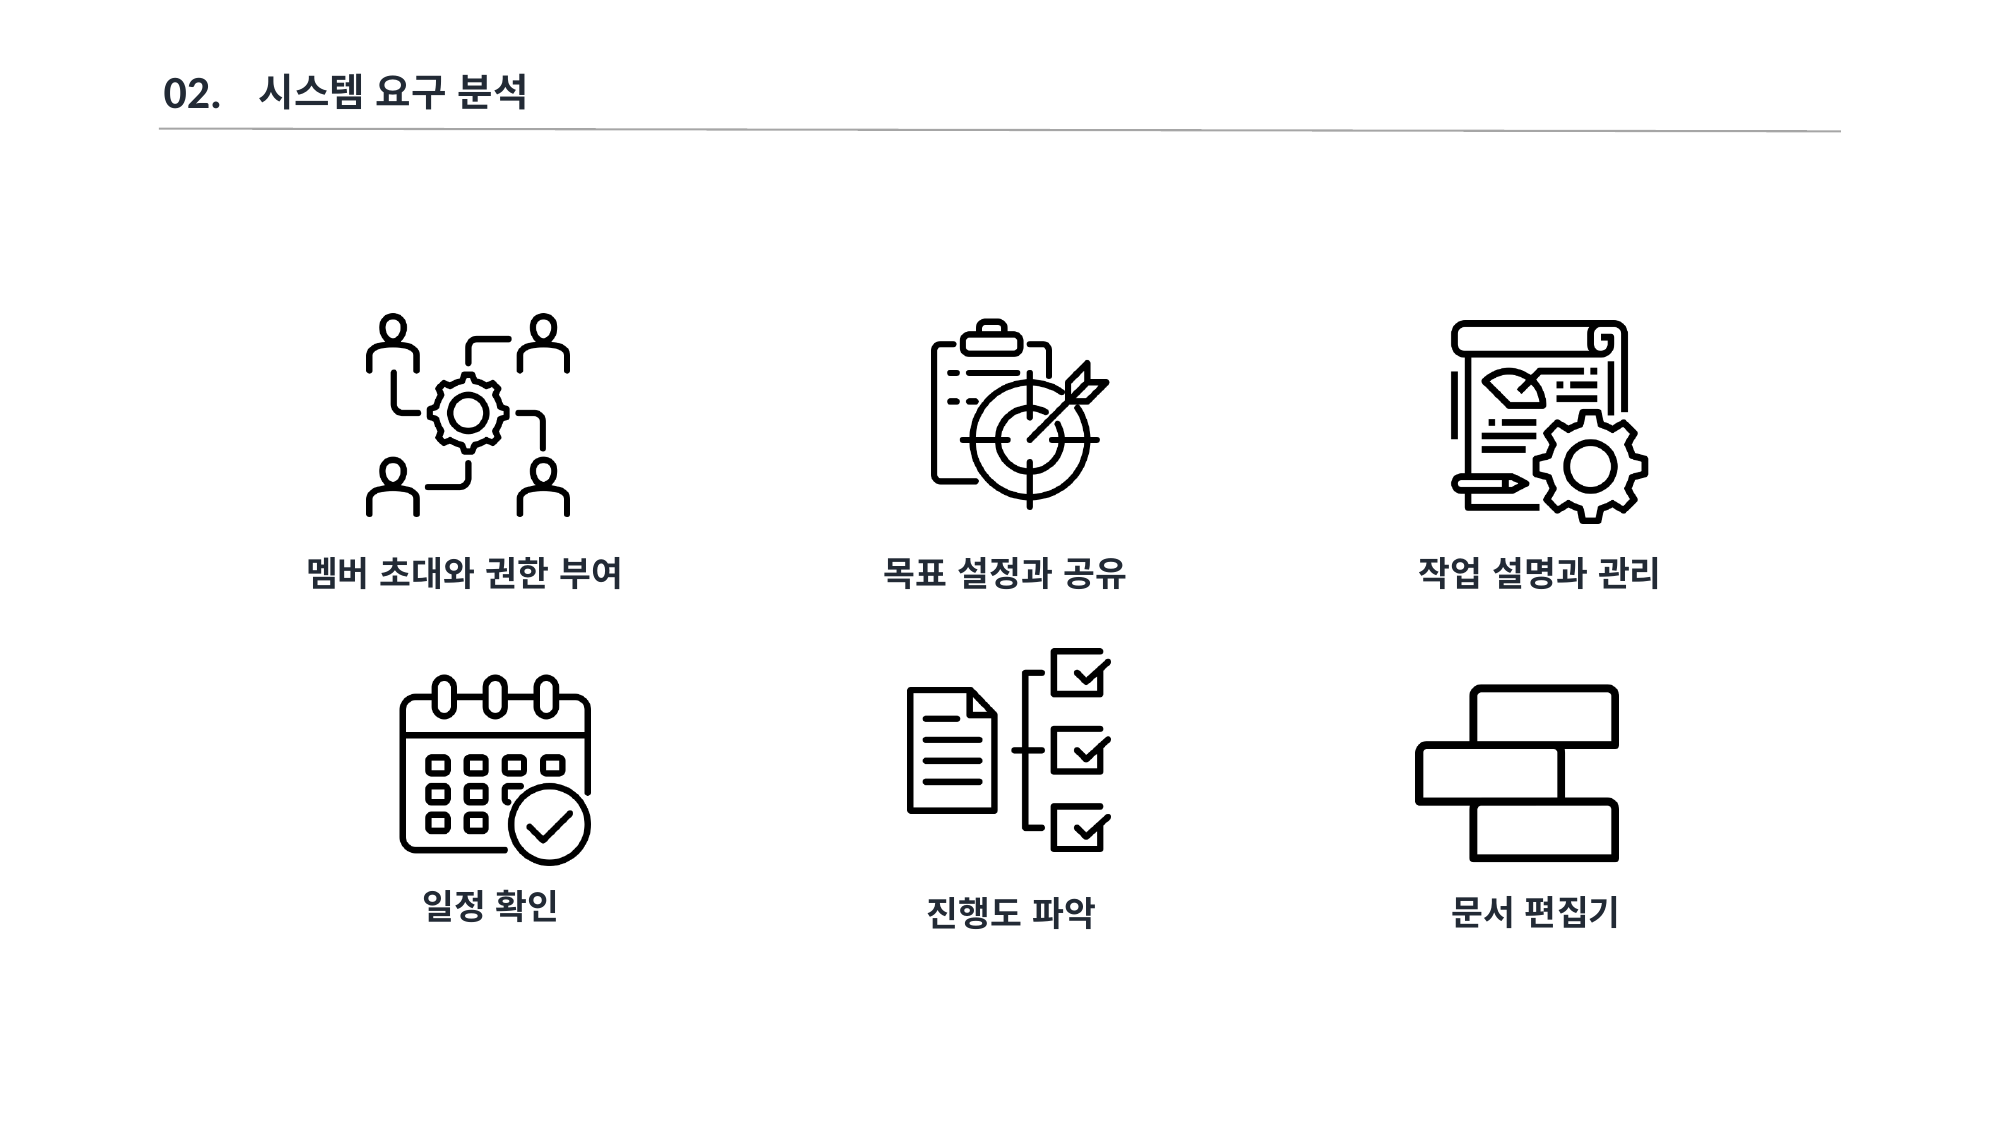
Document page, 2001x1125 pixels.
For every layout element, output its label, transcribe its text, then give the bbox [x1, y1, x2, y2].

text_box 02. [145, 55, 241, 125]
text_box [393, 668, 603, 927]
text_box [291, 313, 648, 594]
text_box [158, 128, 1841, 132]
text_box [1415, 671, 1655, 933]
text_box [1403, 320, 1724, 594]
text_box 시스템 요구 분석 [243, 60, 624, 122]
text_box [907, 648, 1144, 935]
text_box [869, 312, 1183, 594]
